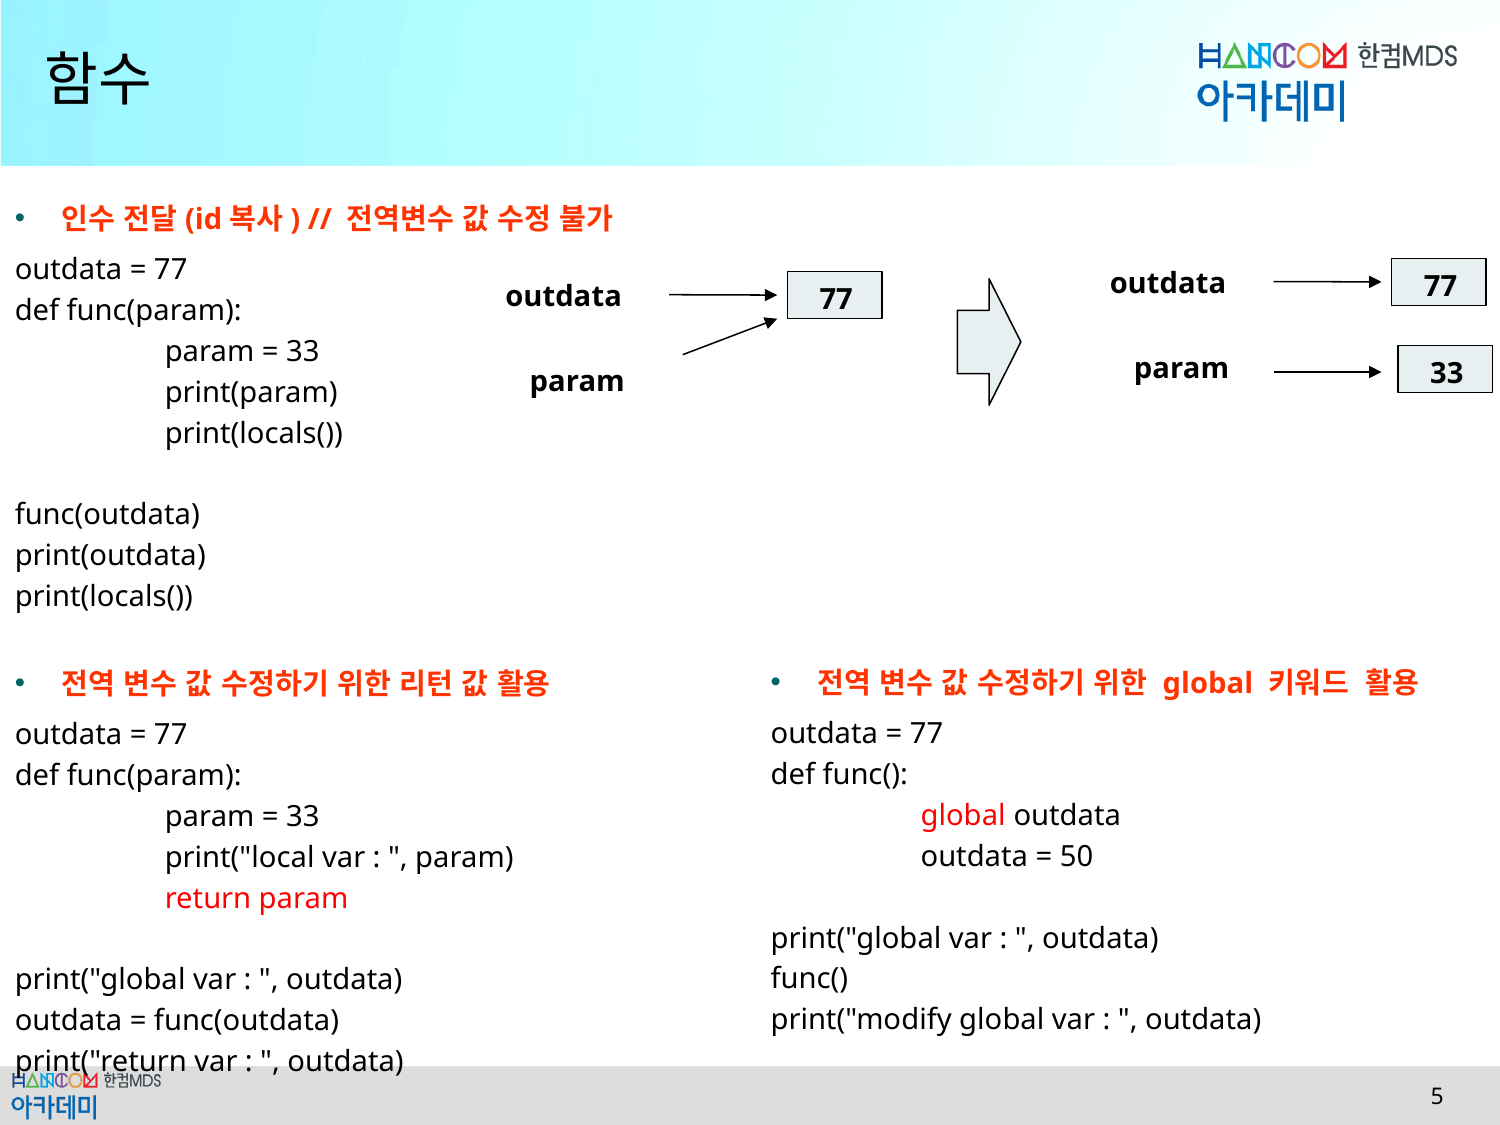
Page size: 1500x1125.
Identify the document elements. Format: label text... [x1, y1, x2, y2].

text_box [682, 318, 778, 355]
title 함수 [29, 18, 1460, 135]
text_box 전역 변수 값 수정하기 위한 리턴 값 활용 [0, 657, 632, 708]
text_box outdata = 77 def func(param): param = 33 print(param) print(locals()) func(outdata) print(outdata) print(locals()) [0, 243, 384, 620]
picture [2, 0, 1500, 166]
text_box [957, 278, 1021, 406]
text_box outdata = 77 def func(): global outdata outdata = 50 print("global var : ", outdata) func() print("modify global var : ", outdata) [755, 707, 1400, 1043]
text_box 77 [788, 272, 884, 323]
picture [11, 1085, 161, 1120]
text_box outdata [458, 269, 670, 320]
text_box 33 [1399, 346, 1495, 397]
text_box outdata [1062, 256, 1274, 307]
slide_number 5 [1108, 1074, 1459, 1119]
text_box 77 [1393, 259, 1488, 310]
text_box param [1076, 341, 1287, 392]
text_box param [471, 354, 683, 405]
text_box outdata = 77 def func(param): param = 33 print("local var : ", param) return param print("global var : ", outdata) outdata = func(outdata) print("return var : ", outdata) [0, 708, 644, 1085]
text_box 전역 변수 값 수정하기 위한 global 키워드 활용 [755, 656, 1493, 707]
text_box 인수 전달(id복사) // 전역변수 값 수정 불가 [0, 192, 734, 243]
